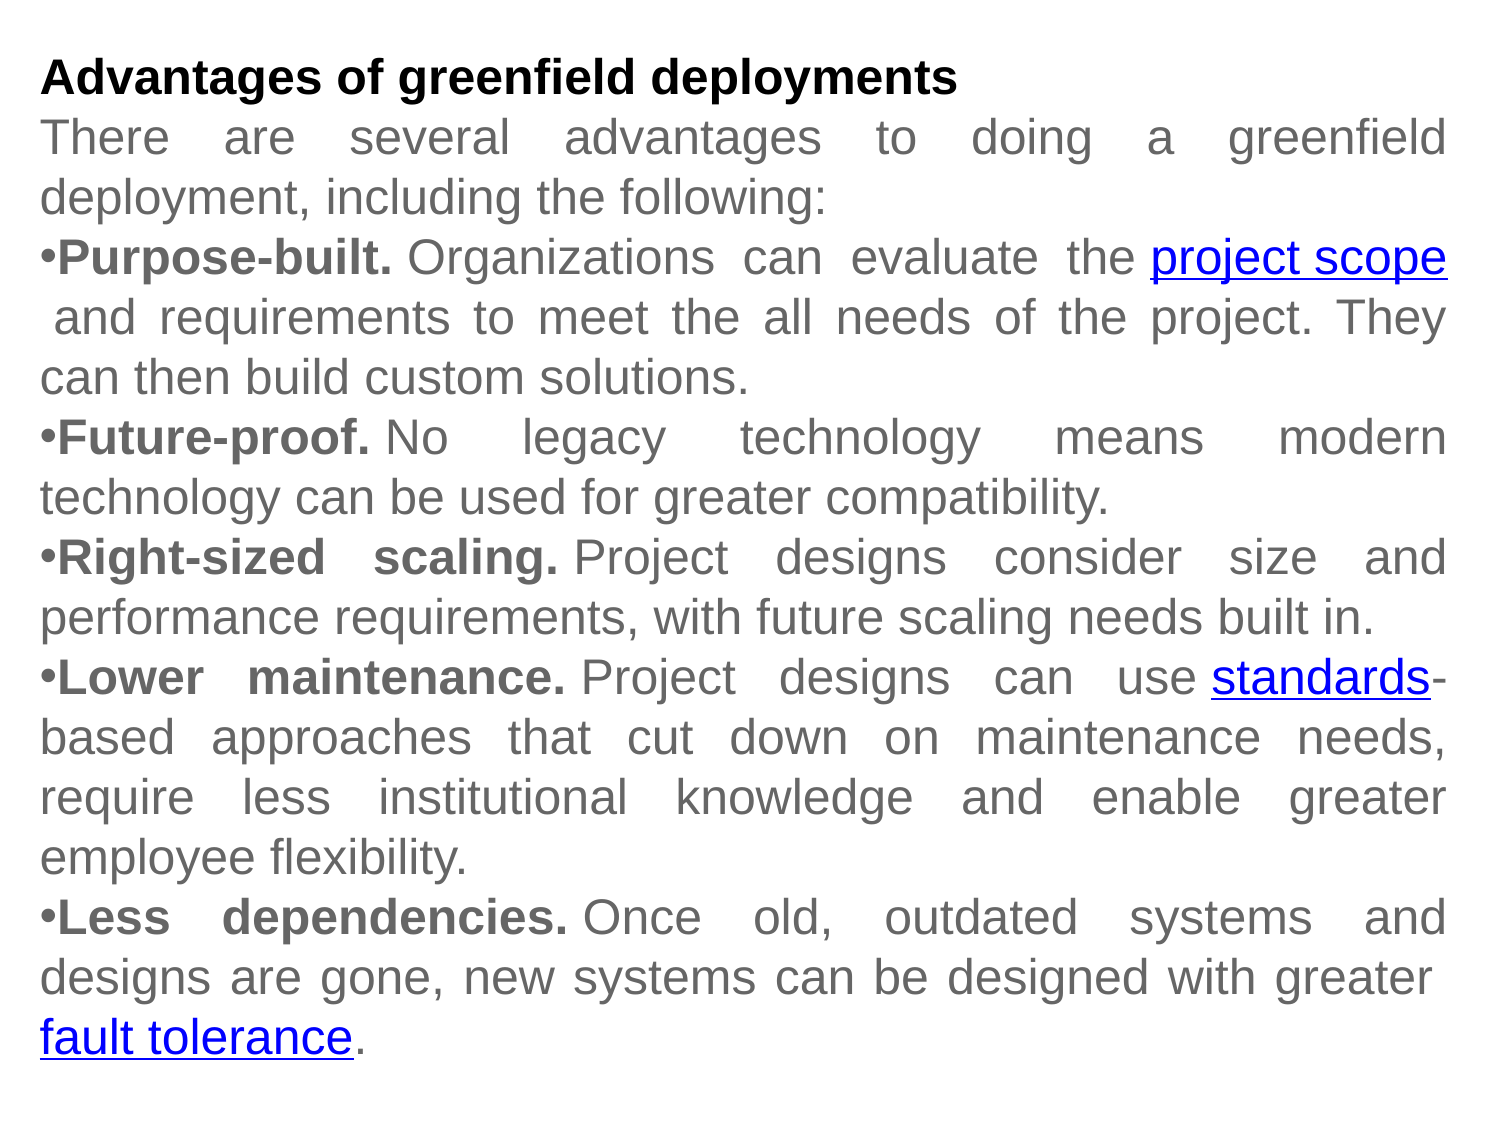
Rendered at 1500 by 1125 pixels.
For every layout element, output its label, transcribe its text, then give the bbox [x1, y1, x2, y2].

text_box Advantages of greenfield deployments There are several advantages to doing a greenfield deployment, including the following: Purpose-built. Organizations can evaluate the project scope and requirements to meet the all needs of the project. They can then build custom solutions. Future-proof. No legacy technology means modern technology can be used for greater compatibility. Right-sized scaling. Project designs consider size and performance requirements, with future scaling needs built in. Lower maintenance. Project designs can use standards-based approaches that cut down on maintenance needs, require less institutional knowledge and enable greater employee flexibility. Less dependencies. Once old, outdated systems and designs are gone, new systems can be designed with greater fault tolerance. [24, 37, 1463, 1073]
